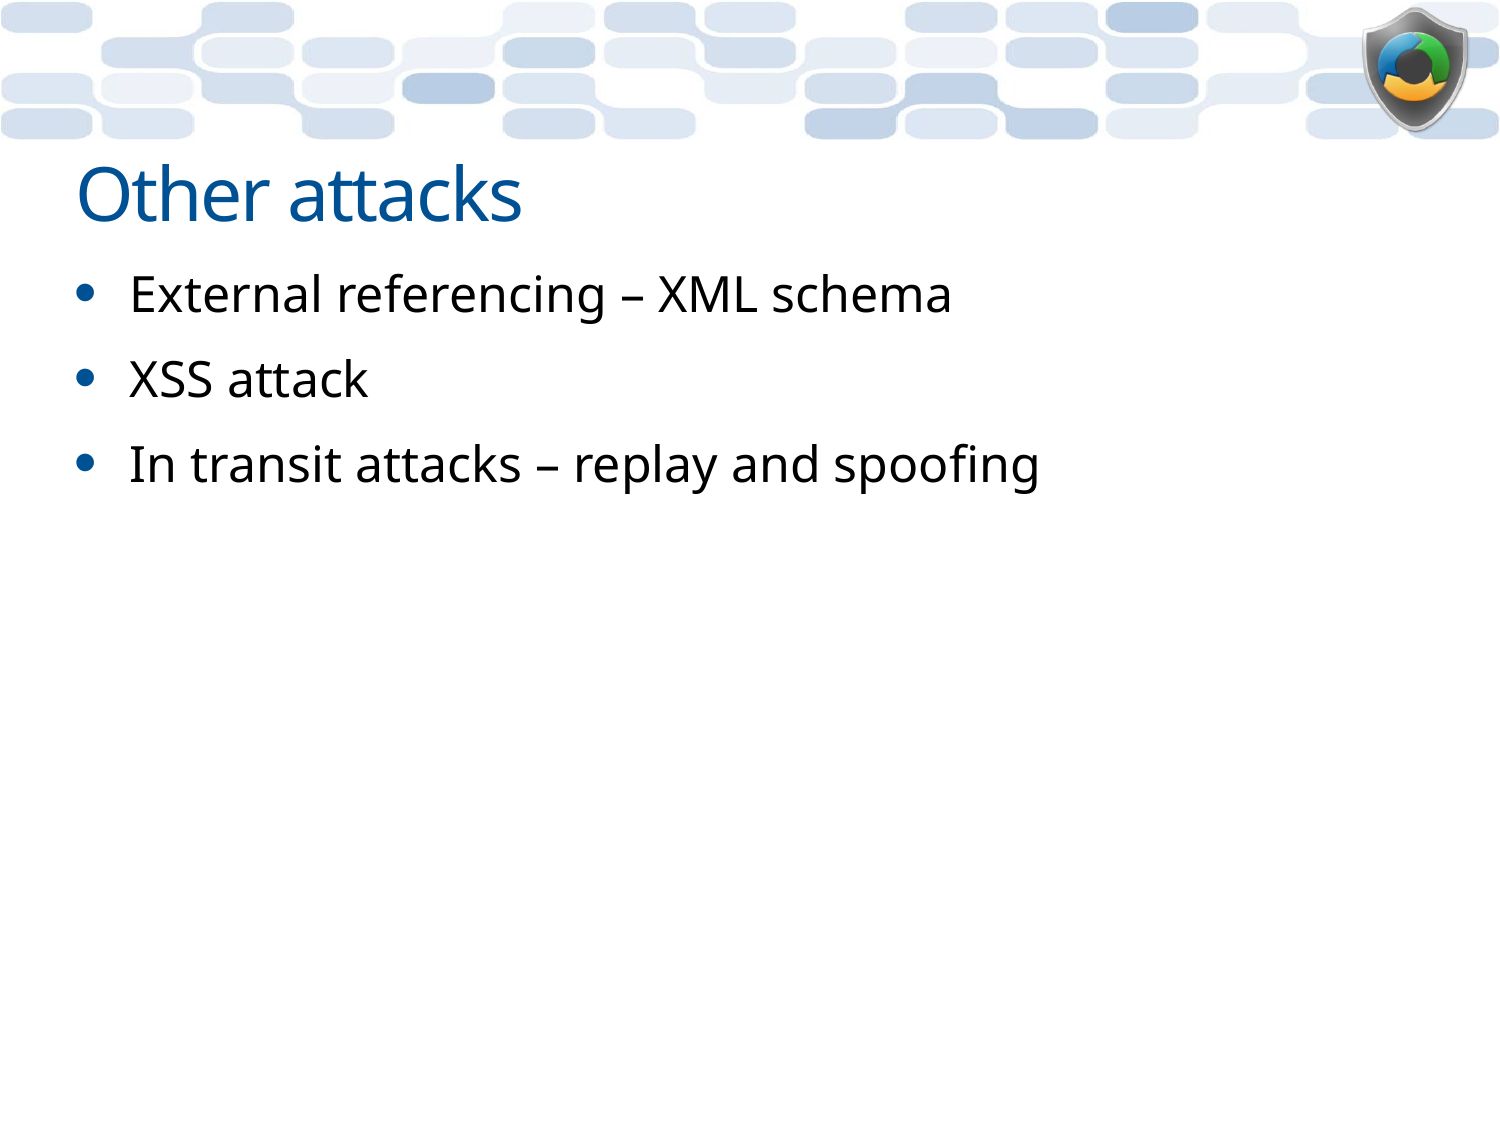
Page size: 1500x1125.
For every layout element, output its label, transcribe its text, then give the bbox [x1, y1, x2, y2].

list External referencing – XML schema XSS attack In transit attacks – replay and spoofing [73, 262, 1424, 495]
picture [0, 0, 1500, 140]
title Other attacks [75, 146, 1425, 238]
